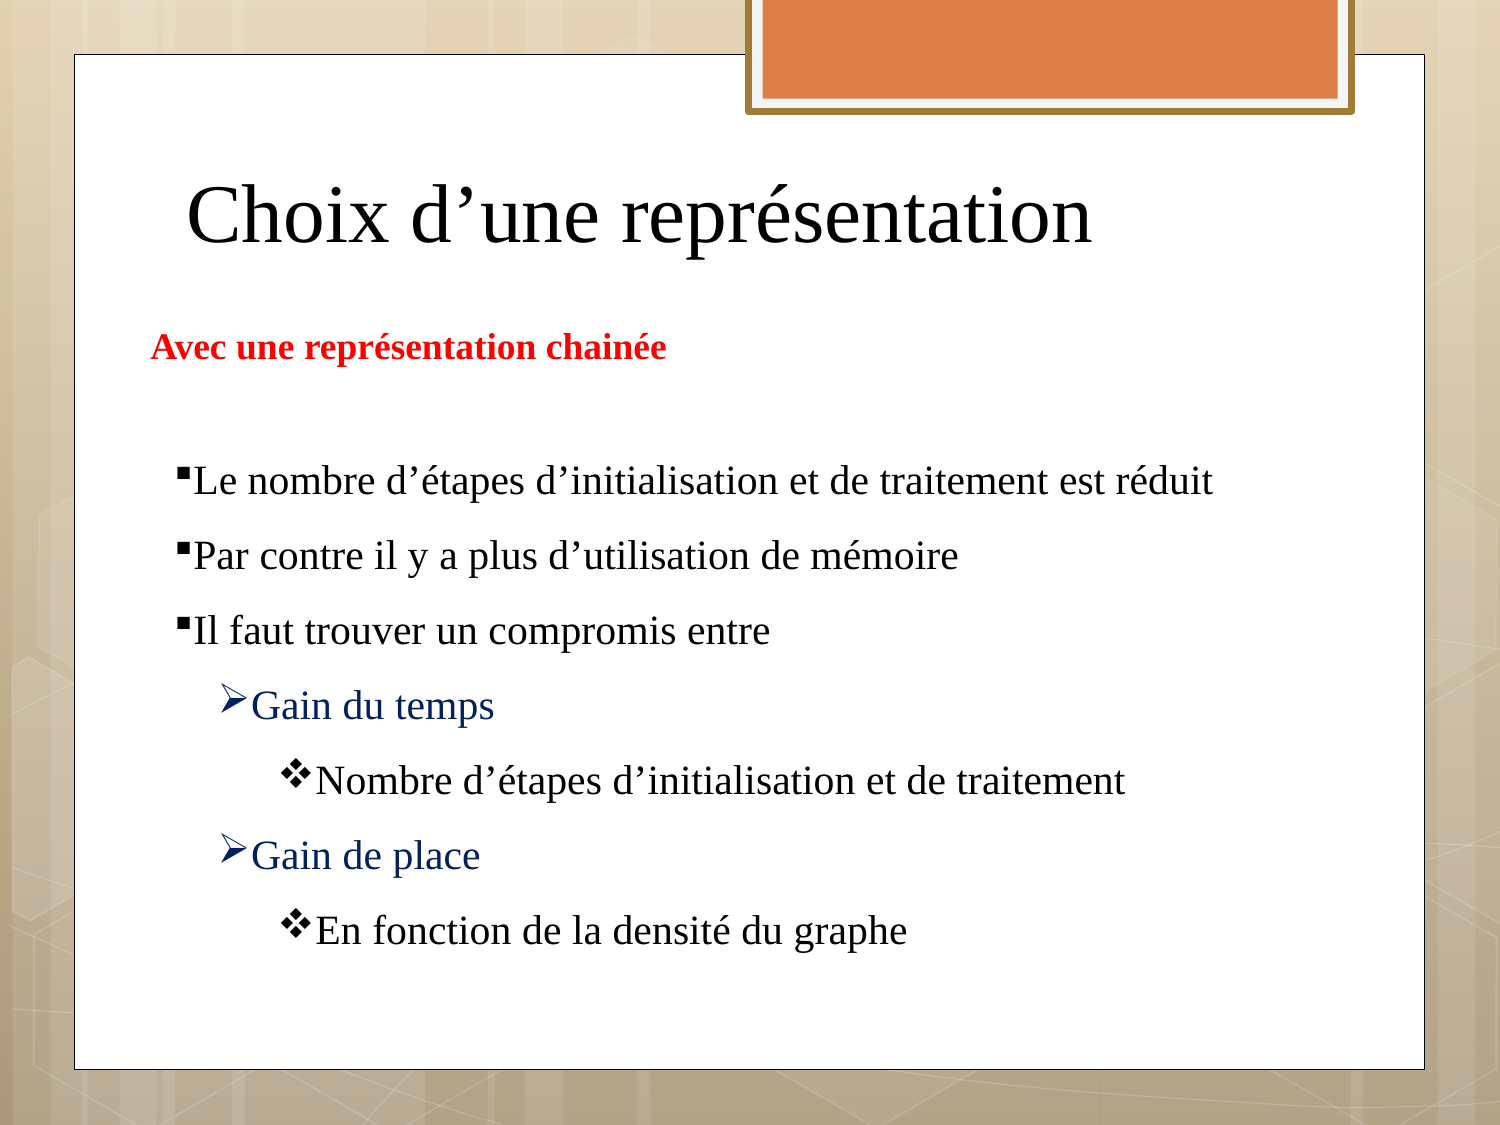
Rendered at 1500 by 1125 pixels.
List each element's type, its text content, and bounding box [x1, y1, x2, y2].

text_box Le nombre d’étapes d’initialisation et de traitement est réduit Par contre il y a plus d’utilisation de mémoire Il faut trouver un compromis entre Gain du temps Nombre d’étapes d’initialisation et de traitement Gain de place En fonction de la densité du graphe [159, 420, 1353, 961]
text_box Avec une représentation chainée [135, 314, 1376, 375]
title Choix d’une représentation [171, 126, 1324, 268]
